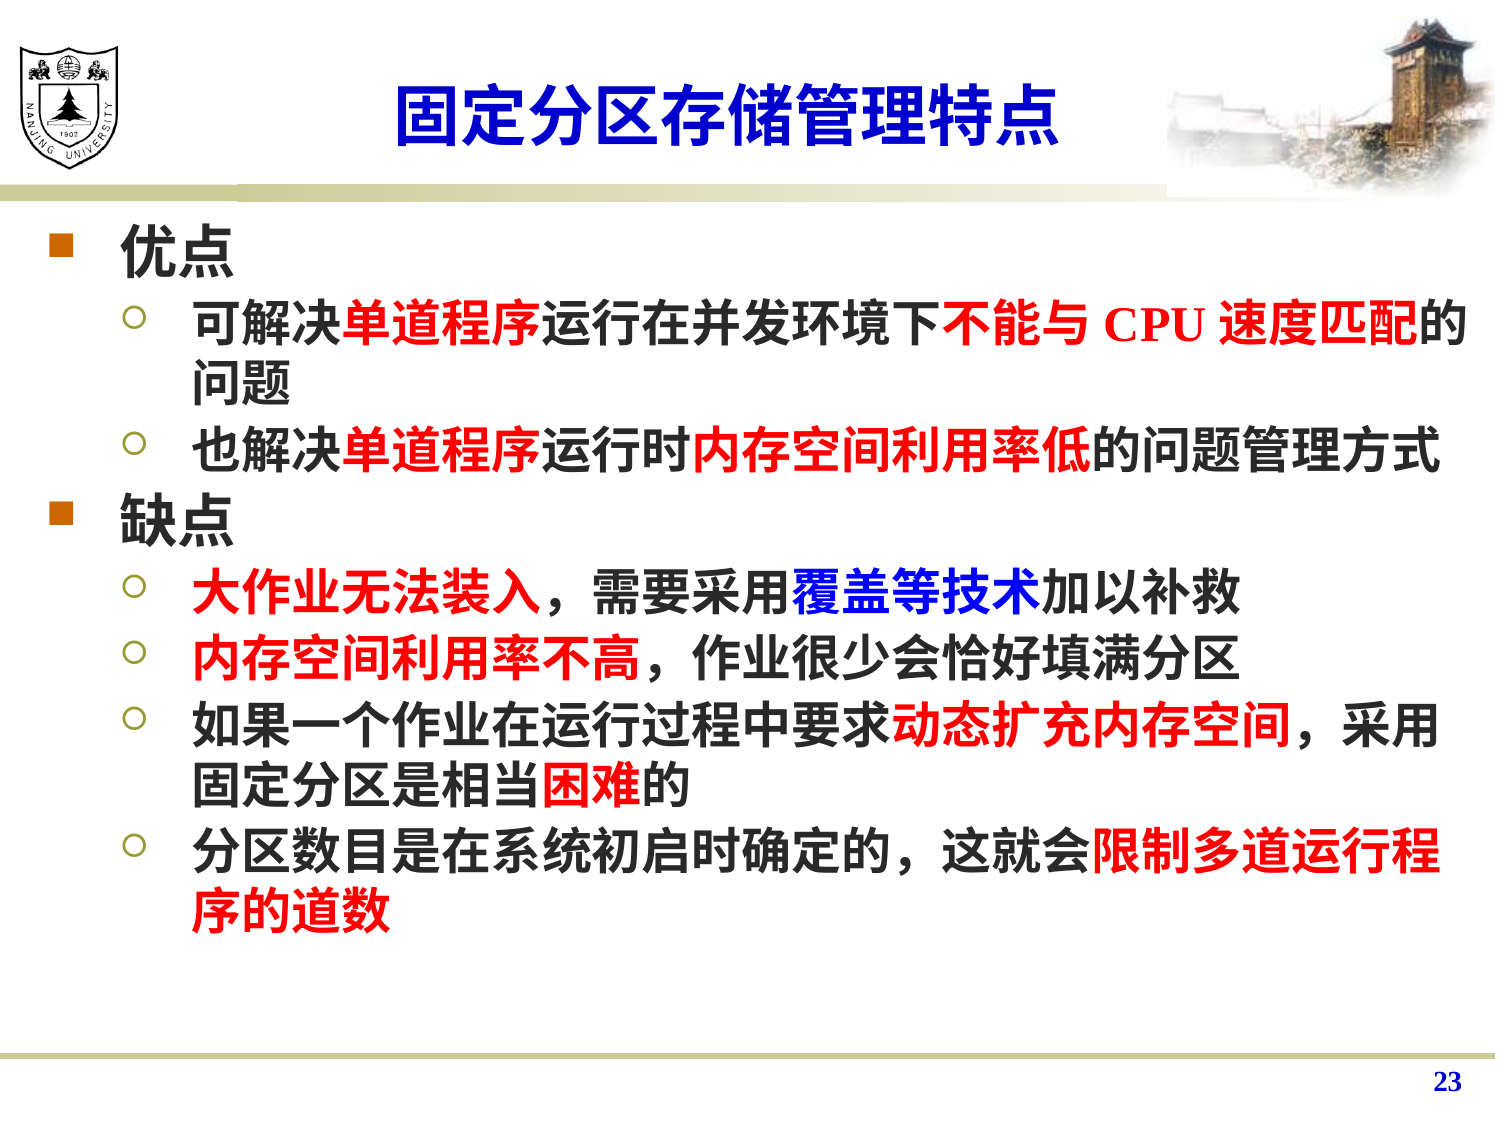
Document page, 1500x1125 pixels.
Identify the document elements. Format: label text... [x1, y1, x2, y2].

picture [14, 42, 124, 173]
slide_number 23 [1399, 1054, 1496, 1125]
list 优点 可解决单道程序运行在并发环境下不能与CPU速度匹配的问题 也解决单道程序运行时内存空间利用率低的问题管理方式 缺点 大作业无法装入，需要采用覆盖等技术加以补救 内存空间利用率不高，作业很少会恰好填满分区 如果一个作业在运行过程中要求动态扩充内存空间，采用固定分区是相当困难的 分区数目是在系统初启时确定的，这就会限制多道运行程序的道数 [31, 208, 1495, 1058]
picture [1167, 16, 1495, 197]
picture [0, 1053, 1399, 1059]
title 固定分区存储管理特点 [123, 66, 1331, 161]
